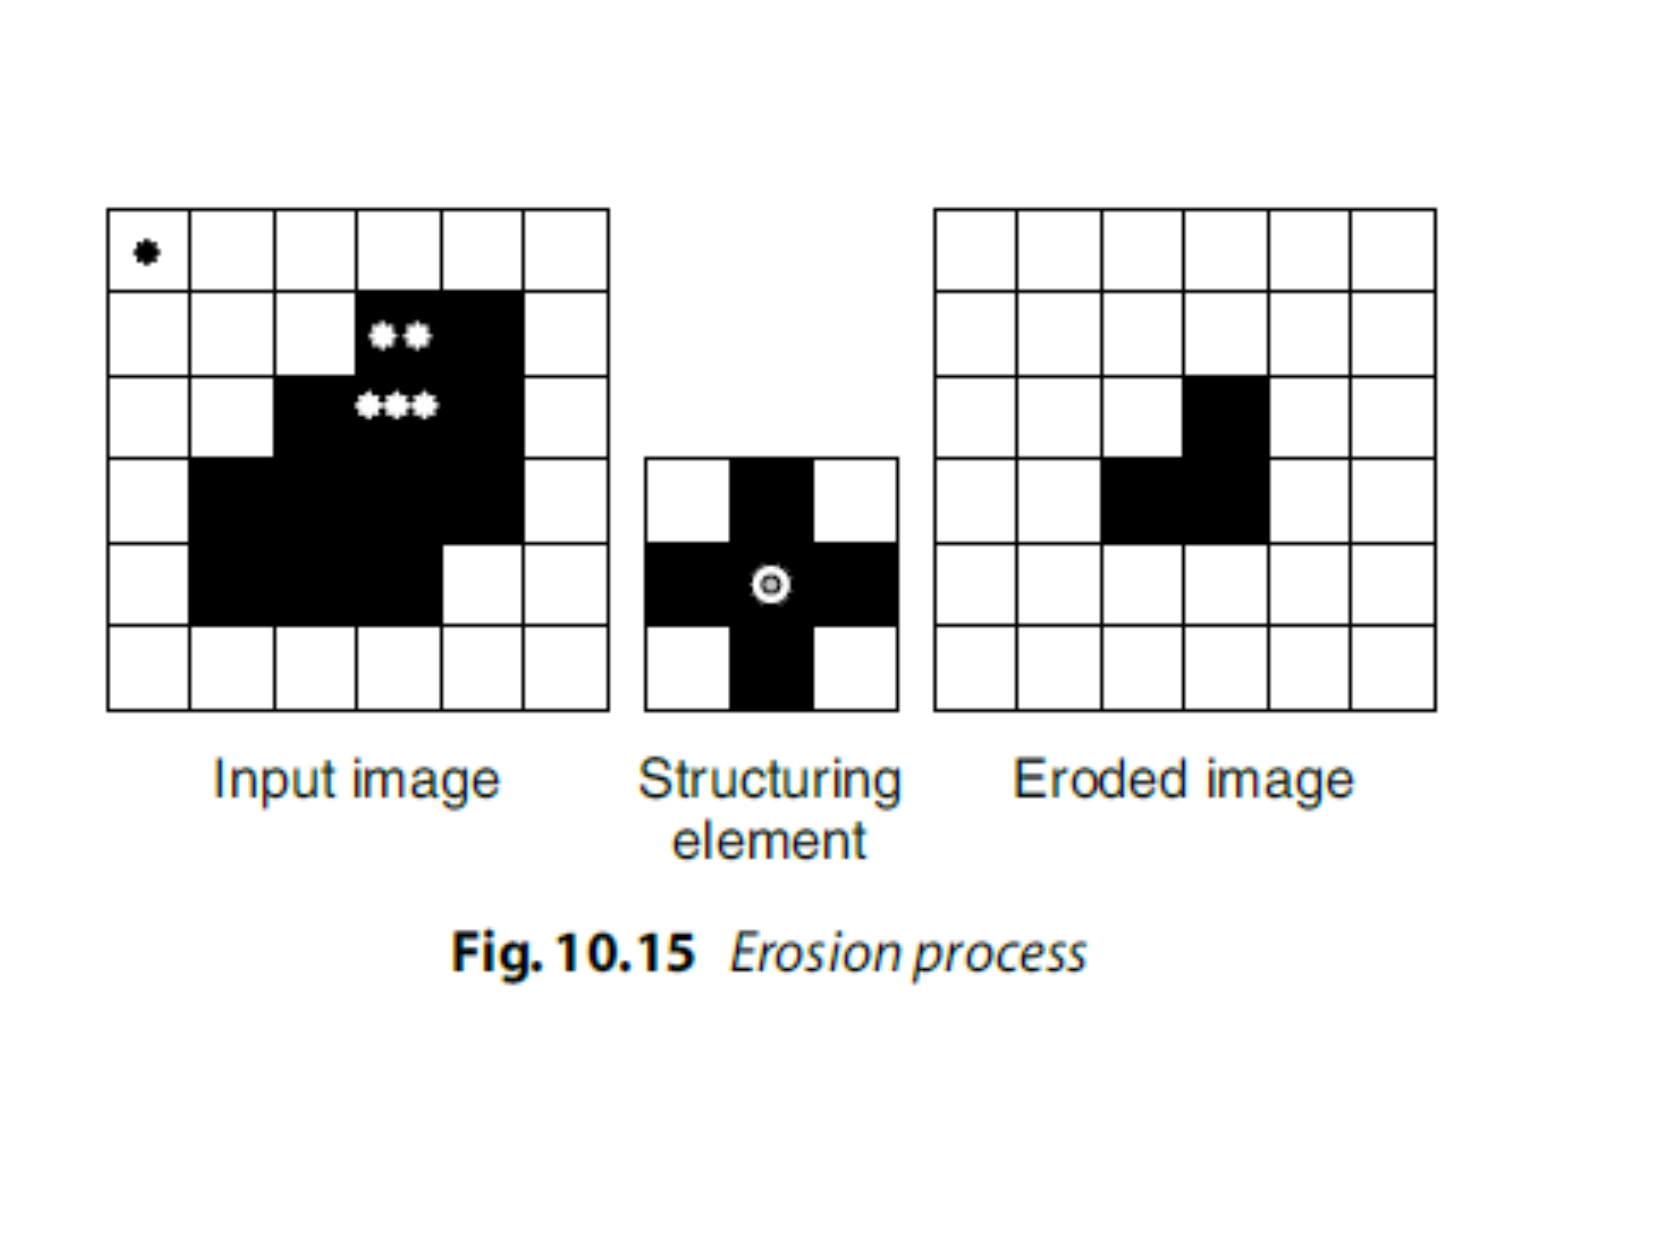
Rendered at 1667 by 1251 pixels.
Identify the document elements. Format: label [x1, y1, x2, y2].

picture [53, 175, 1555, 1027]
